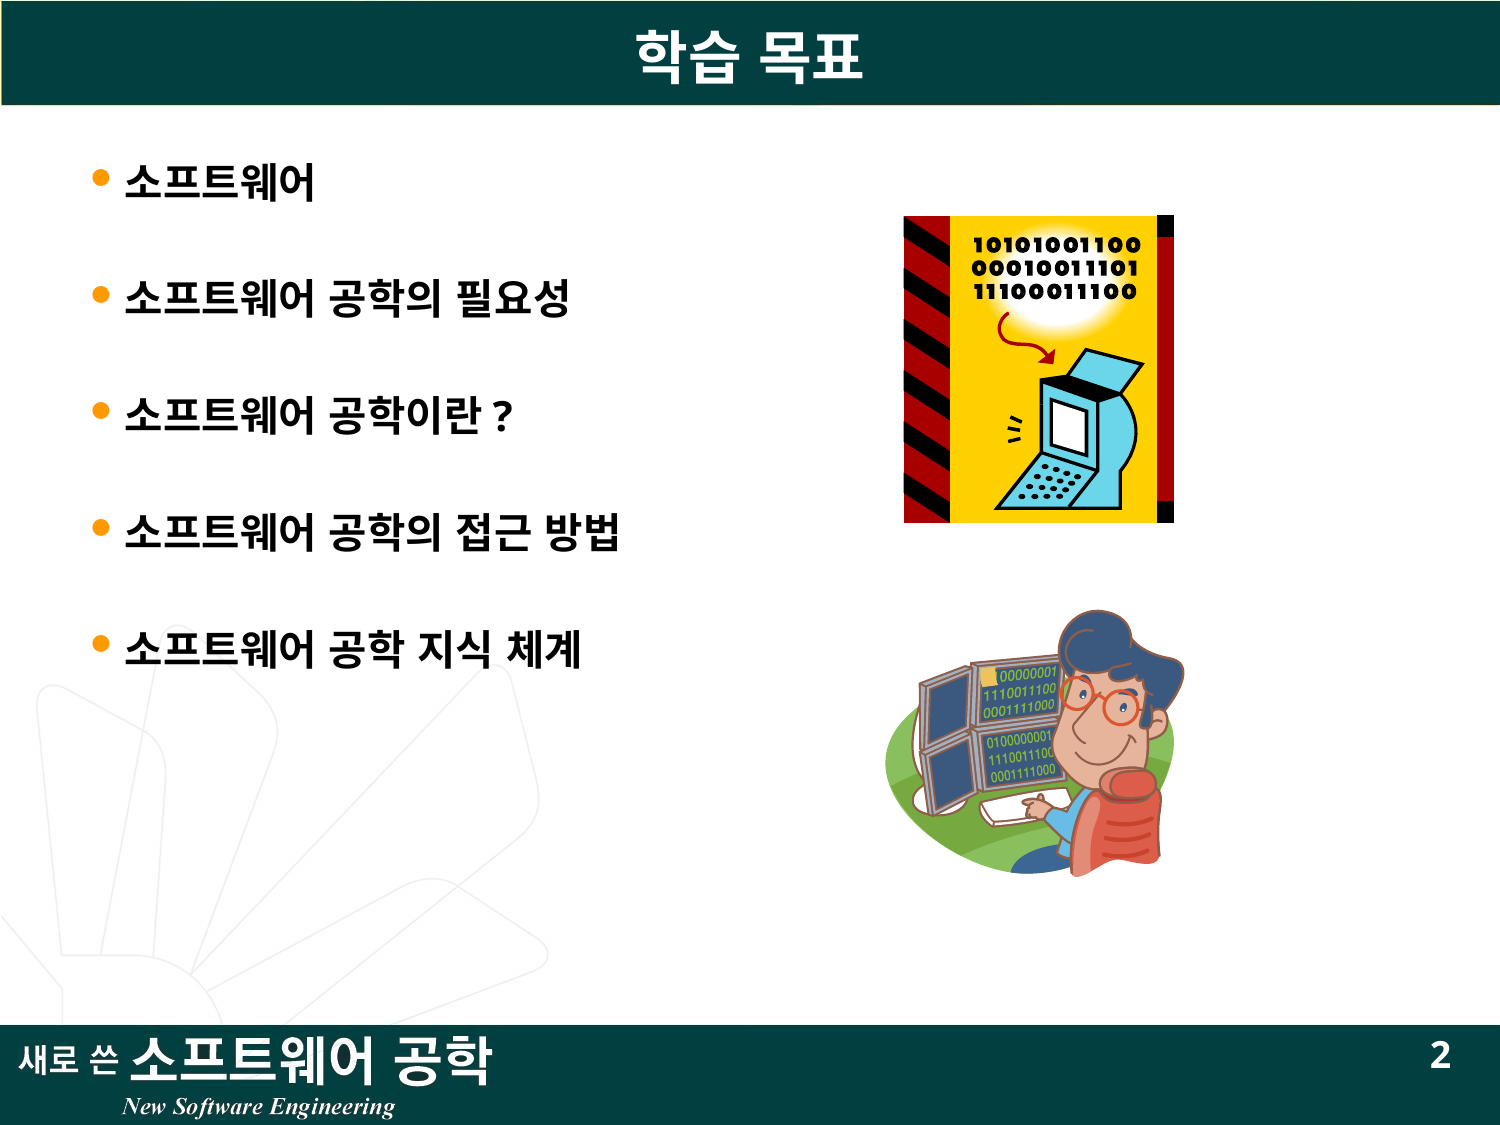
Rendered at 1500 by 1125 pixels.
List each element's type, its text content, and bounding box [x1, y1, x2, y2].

slide_number 2 [1115, 1022, 1467, 1102]
list 소프트웨어 소프트웨어 공학의 필요성 소프트웨어 공학이란? 소프트웨어 공학의 접근 방법 소프트웨어 공학 지식 체계 [74, 148, 1426, 1006]
text_box 학습 목표 [74, 13, 1425, 106]
picture [0, 0, 1500, 1125]
